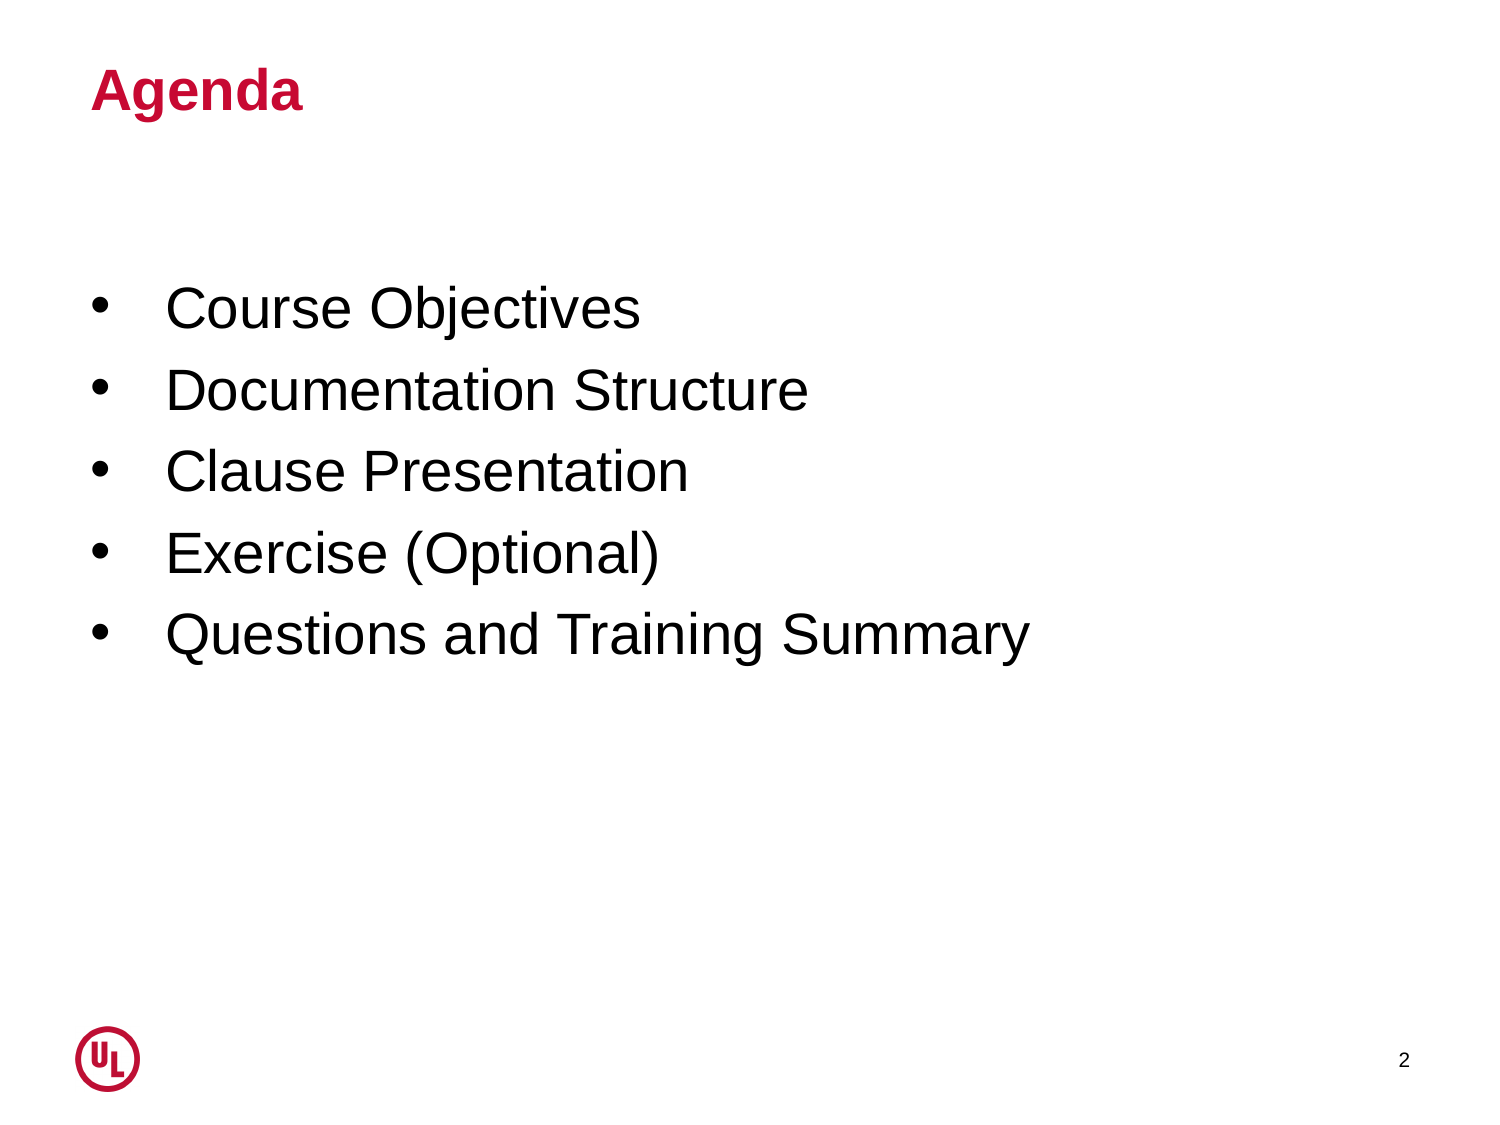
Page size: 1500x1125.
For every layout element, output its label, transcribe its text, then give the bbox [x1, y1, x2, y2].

title Agenda [75, 45, 1425, 233]
slide_number 2 [1319, 1029, 1425, 1090]
list Course Objectives Documentation Structure Clause Presentation Exercise (Optional) Questions and Training Summary [75, 262, 1425, 1005]
picture [75, 1026, 140, 1092]
